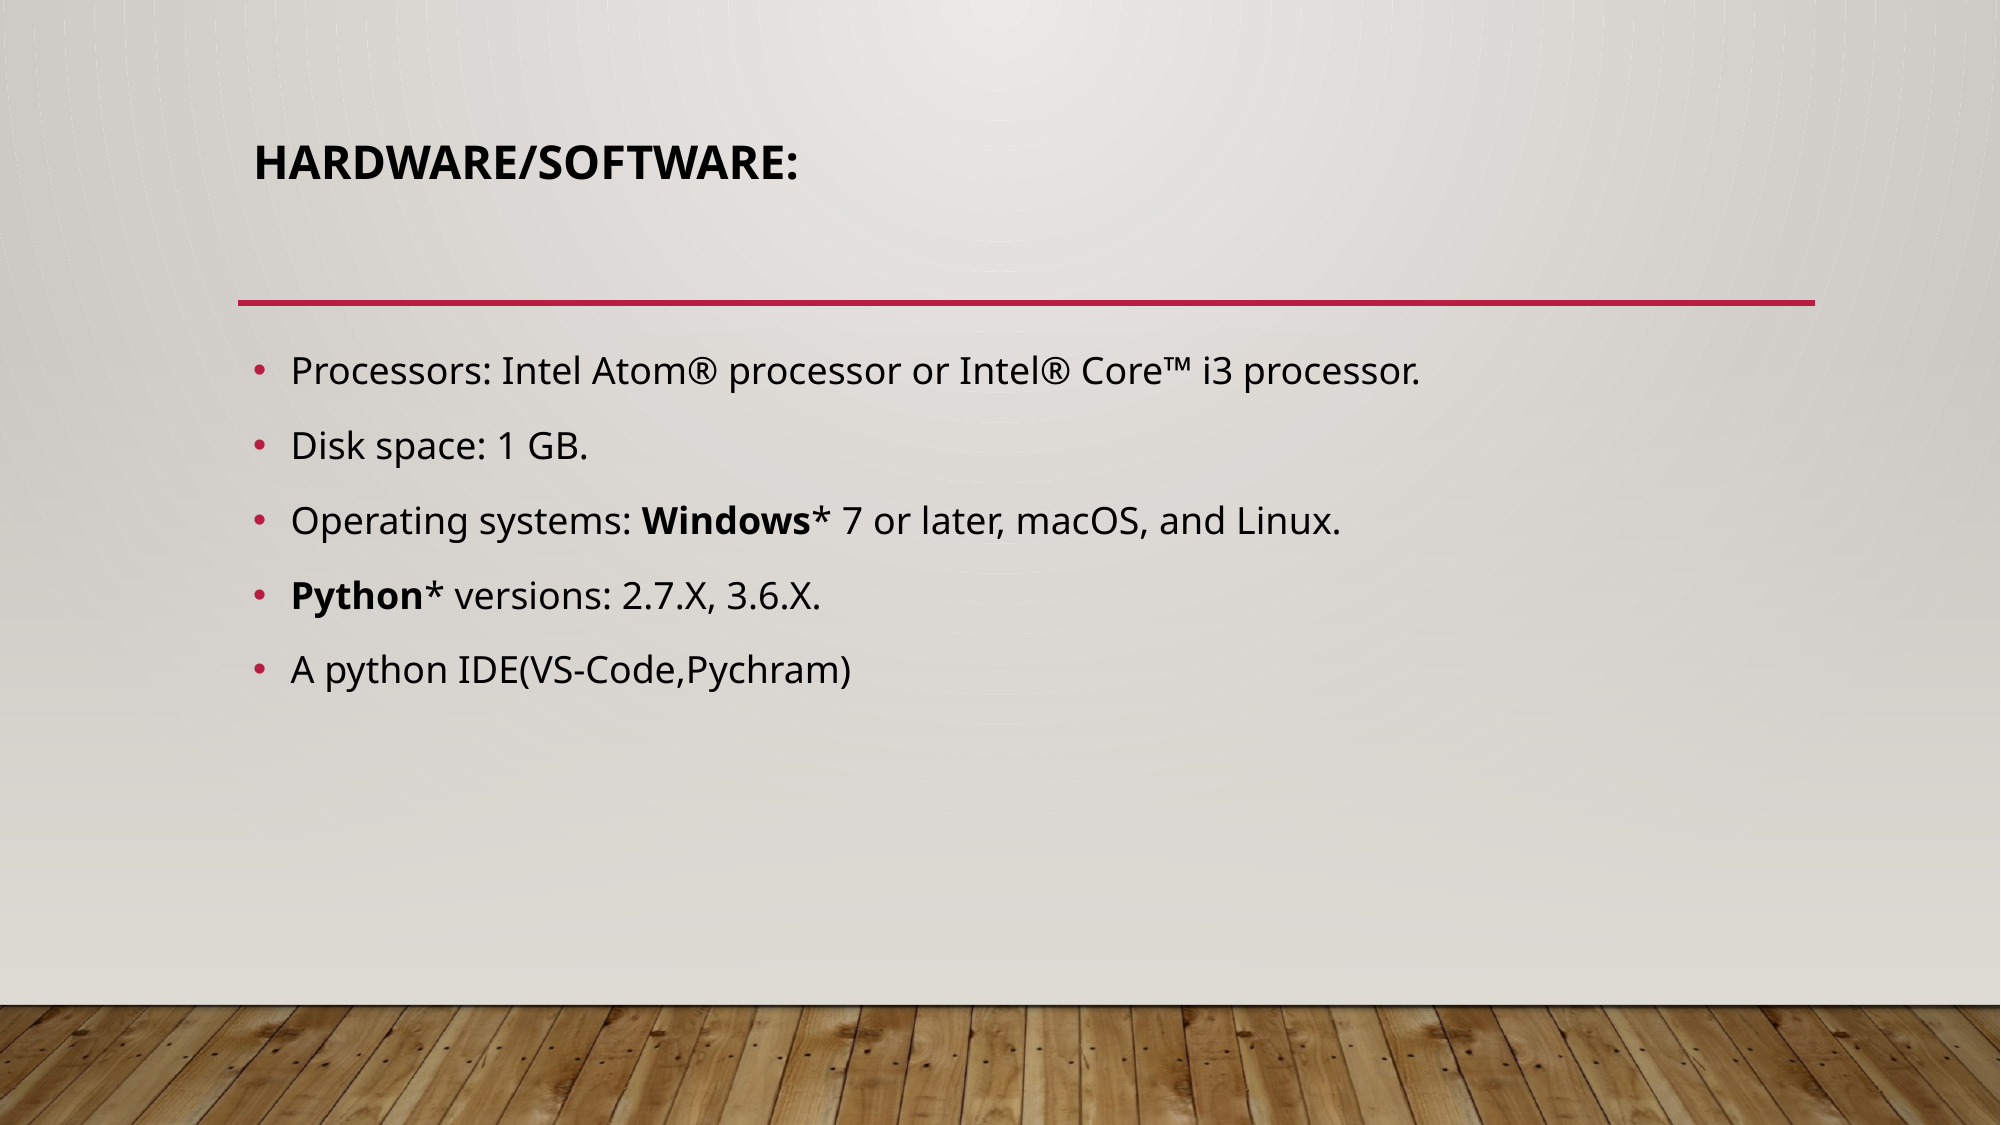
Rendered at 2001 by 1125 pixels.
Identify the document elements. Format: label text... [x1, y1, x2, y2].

title HARDWARE/SOFTWARE: [238, 131, 1814, 305]
list Processors: Intel Atom® processor or Intel® Core™ i3 processor. Disk space: 1 GB. Operating systems: Windows* 7 or later, macOS, and Linux. Python* versions: 2.7.X, 3.6.X. A python IDE(VS-Code,Pychram) [238, 330, 1814, 897]
picture [0, 1005, 2000, 1125]
